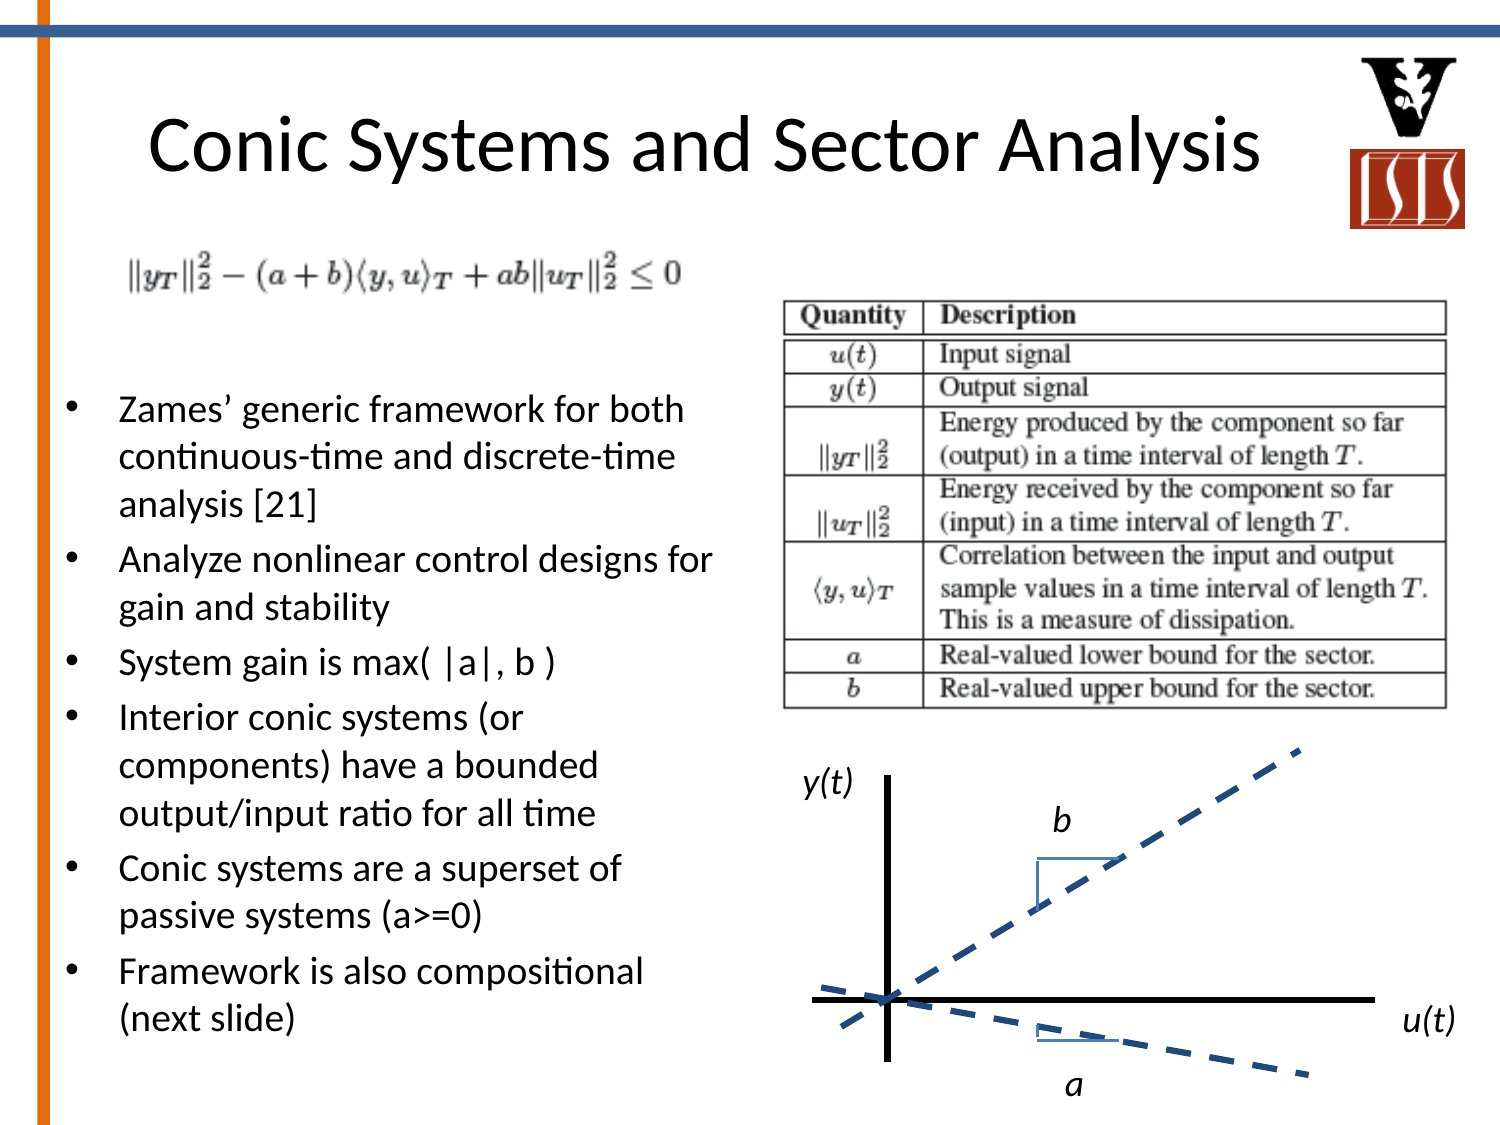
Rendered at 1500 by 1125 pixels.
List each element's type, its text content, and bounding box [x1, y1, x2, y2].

list Zames’ generic framework for both continuous-time and discrete-time analysis [21] Analyze nonlinear control designs for gain and stability System gain is max( |a|, b ) Interior conic systems (or components) have a bounded output/input ratio for all time Conic systems are a superset of passive systems (a>=0) Framework is also compositional (next slide) [50, 375, 750, 1050]
picture [112, 249, 688, 304]
text_box y(t) [787, 749, 839, 810]
text_box a [1050, 1085, 1088, 1112]
picture [1350, 49, 1470, 229]
picture [774, 287, 1463, 726]
text_box u(t) [1387, 987, 1500, 1048]
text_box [841, 749, 1301, 985]
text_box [820, 987, 1309, 1076]
title Conic Systems and Sector Analysis [75, 45, 1338, 233]
